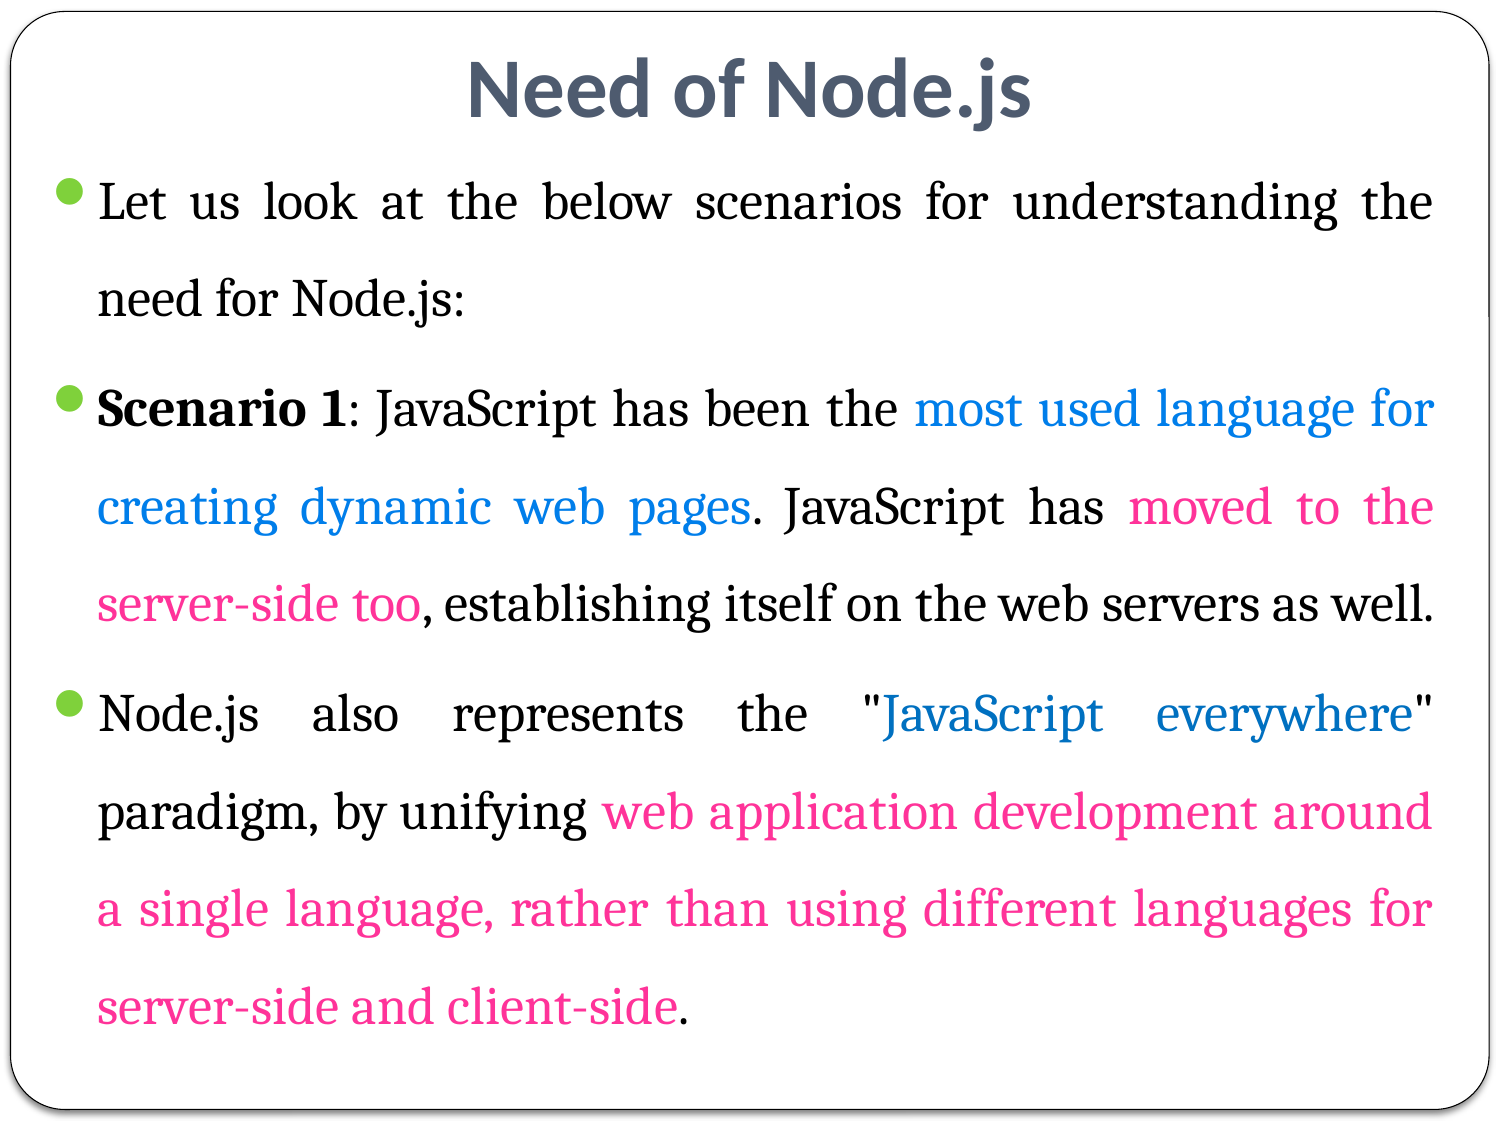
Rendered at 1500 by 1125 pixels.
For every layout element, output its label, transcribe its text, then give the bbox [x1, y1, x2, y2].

title Need of Node.js [75, 24, 1425, 125]
list Let us look at the below scenarios for understanding the need for Node.js: Scenario 1: JavaScript has been the most used language for creating dynamic web pages. JavaScript has moved to the server-side too, establishing itself on the web servers as well. Node.js also represents the "JavaScript everywhere" paradigm, by unifying web application development around a single language, rather than using different languages for server-side and client-side. [37, 125, 1450, 1088]
